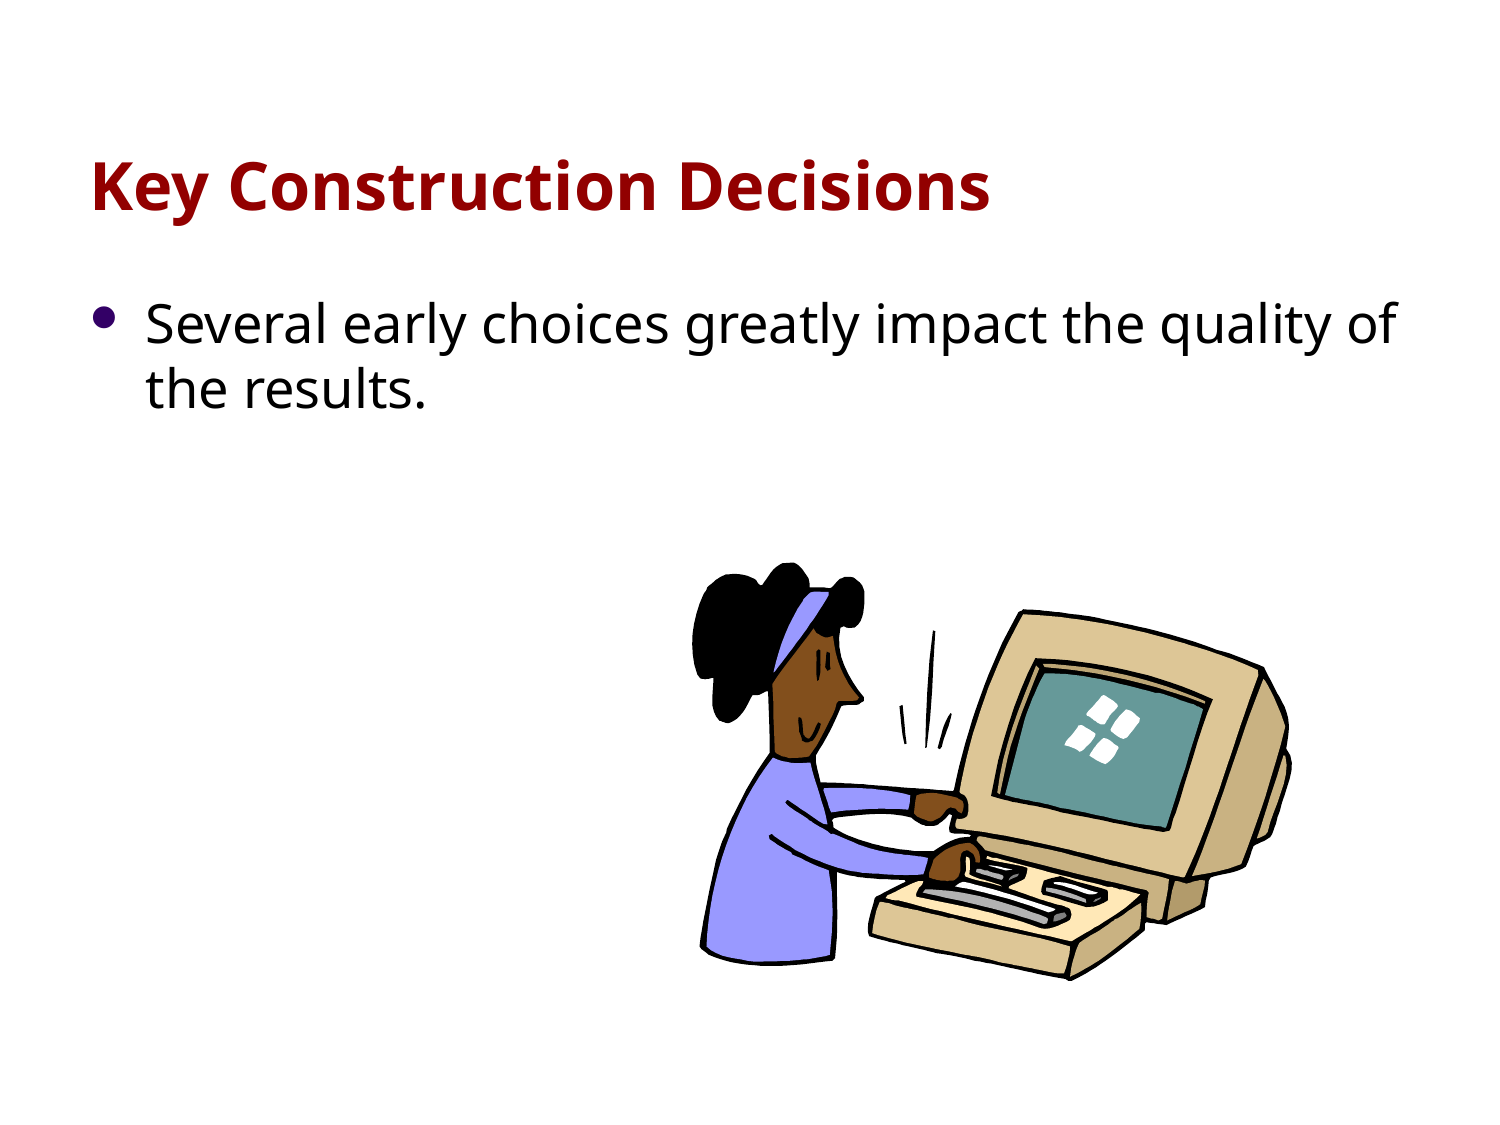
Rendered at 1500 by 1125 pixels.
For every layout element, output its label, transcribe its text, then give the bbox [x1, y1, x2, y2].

text_box Several early choices greatly impact the quality of the results. [74, 282, 1425, 1006]
picture [687, 562, 1300, 981]
text_box Key Construction Decisions [75, 20, 1313, 233]
